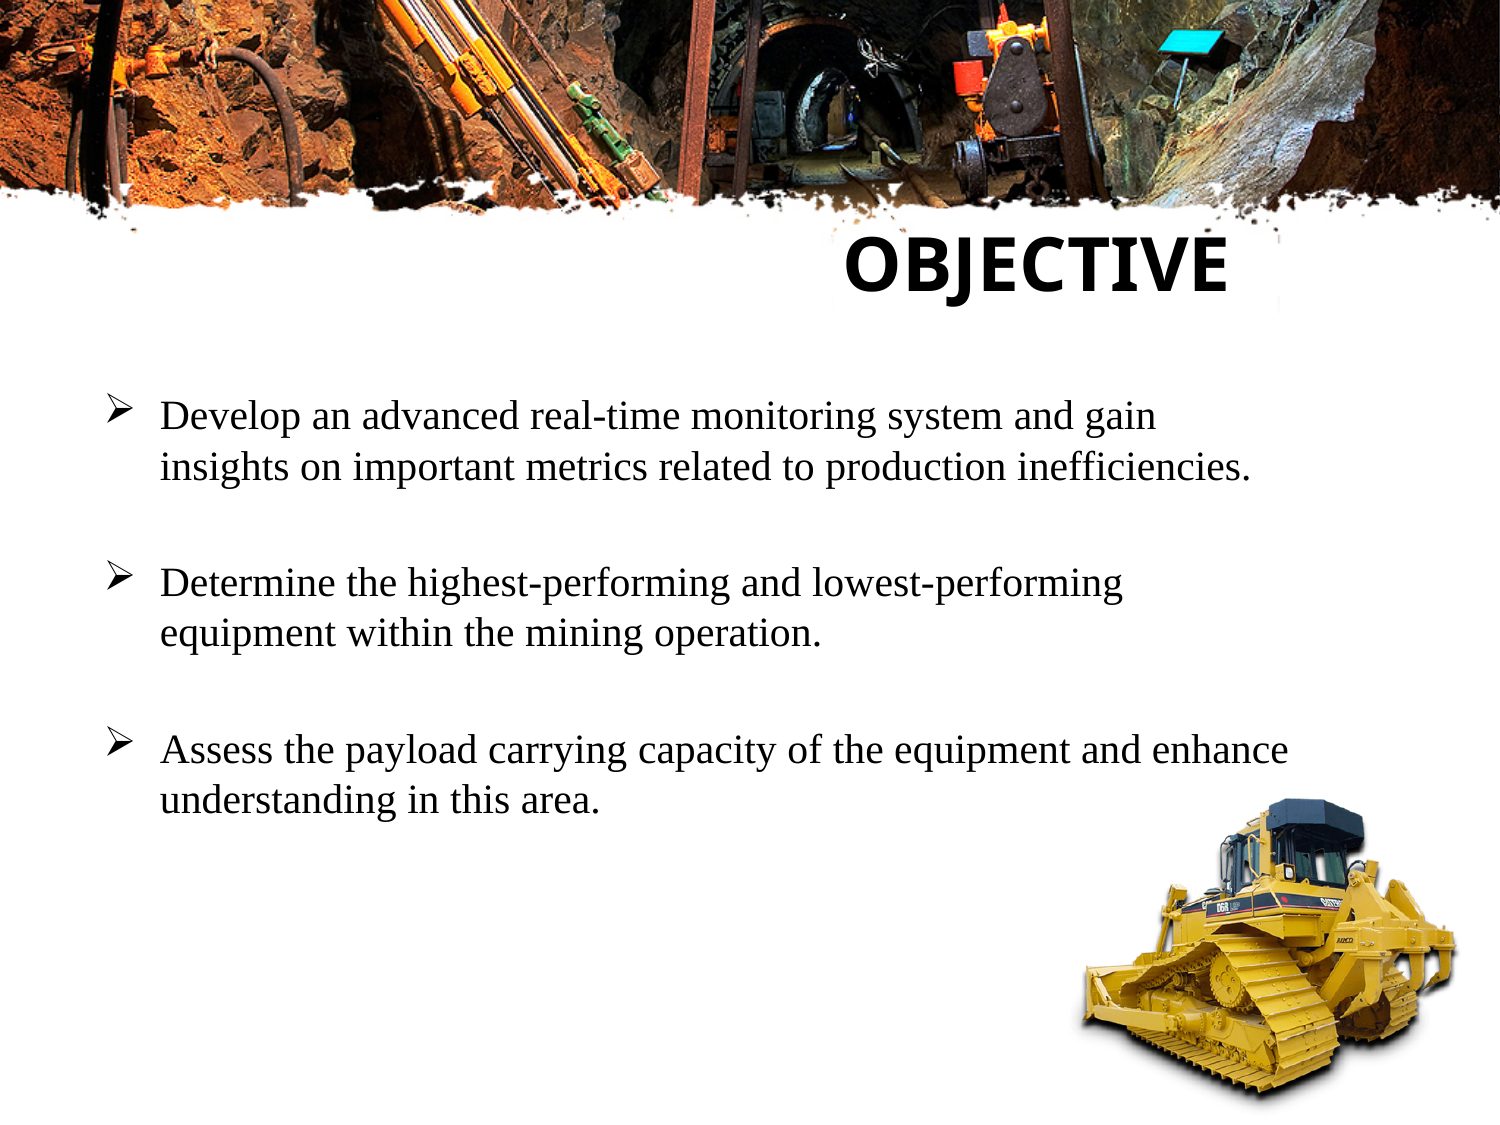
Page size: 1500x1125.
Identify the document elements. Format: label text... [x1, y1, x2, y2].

title OBJECTIVE [76, 219, 1247, 303]
list Develop an advanced real-time monitoring system and gain insights on important metrics related to production inefficiencies. Determine the highest-performing and lowest-performing equipment within the mining operation. Assess the payload carrying capacity of the equipment and enhance understanding in this area. [88, 302, 1306, 1106]
picture [0, 0, 1500, 1125]
